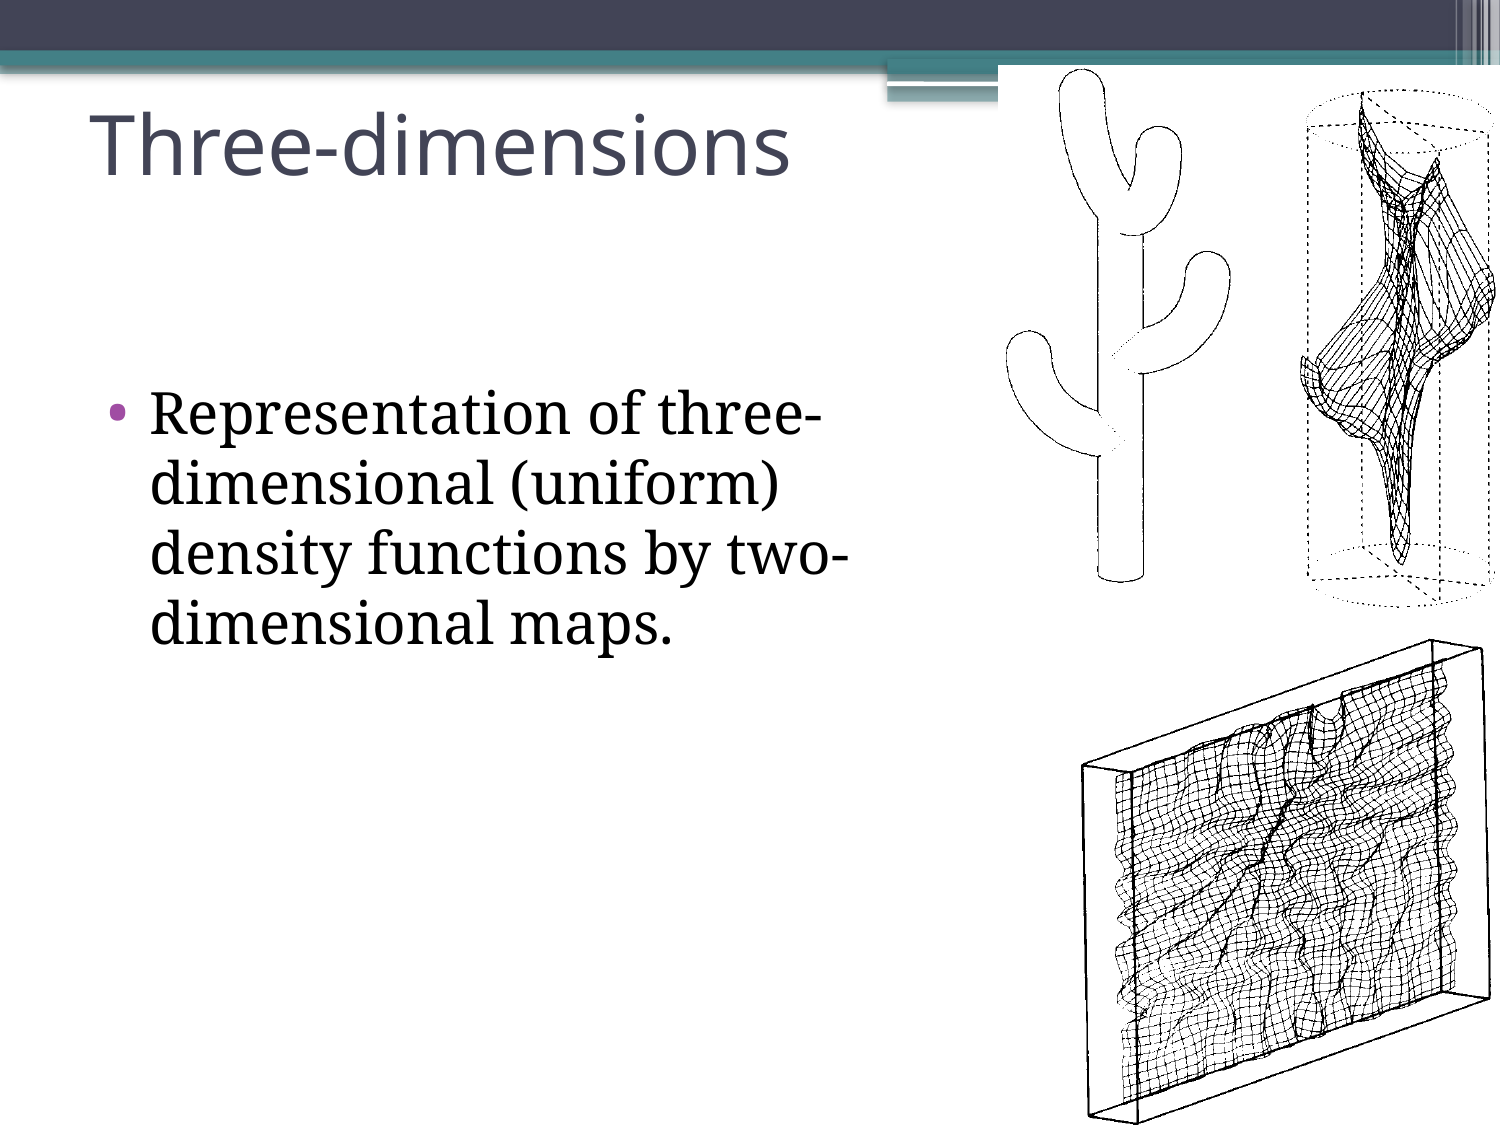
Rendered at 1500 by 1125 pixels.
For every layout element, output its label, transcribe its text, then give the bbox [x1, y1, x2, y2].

list Representation of three-dimensional (uniform) density functions by two-dimensional maps. [75, 368, 975, 1079]
picture [997, 64, 1500, 612]
picture [1077, 633, 1495, 1125]
title Three-dimensions [75, 54, 1425, 230]
